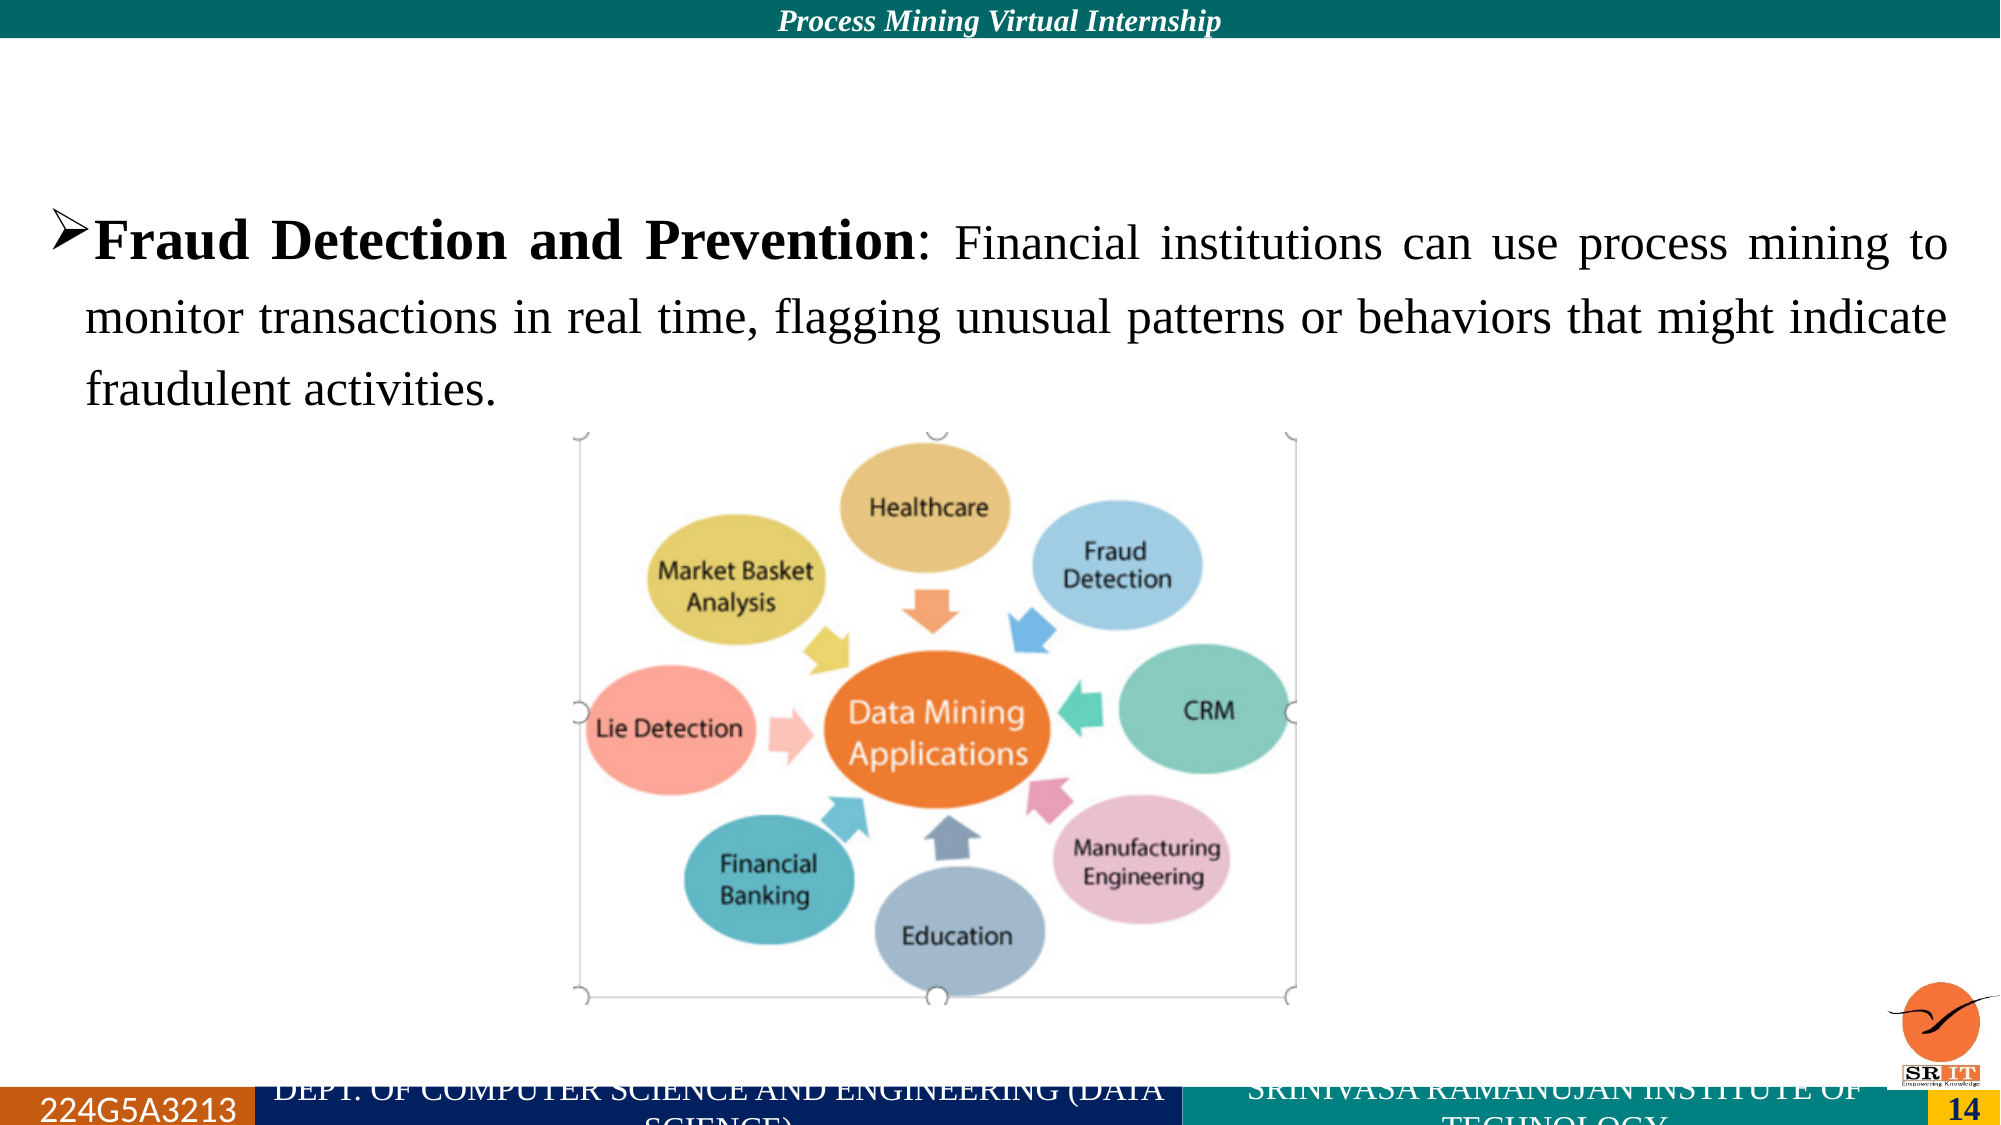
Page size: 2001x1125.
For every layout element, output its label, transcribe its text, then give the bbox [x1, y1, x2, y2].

list Fraud Detection and Prevention: Financial institutions can use process mining to monitor transactions in real time, flagging unusual patterns or behaviors that might indicate fraudulent activities. [32, 179, 1965, 1065]
picture [1887, 977, 2000, 1090]
picture [573, 432, 1297, 1005]
text_box 224G5A3213 [0, 1089, 252, 1125]
